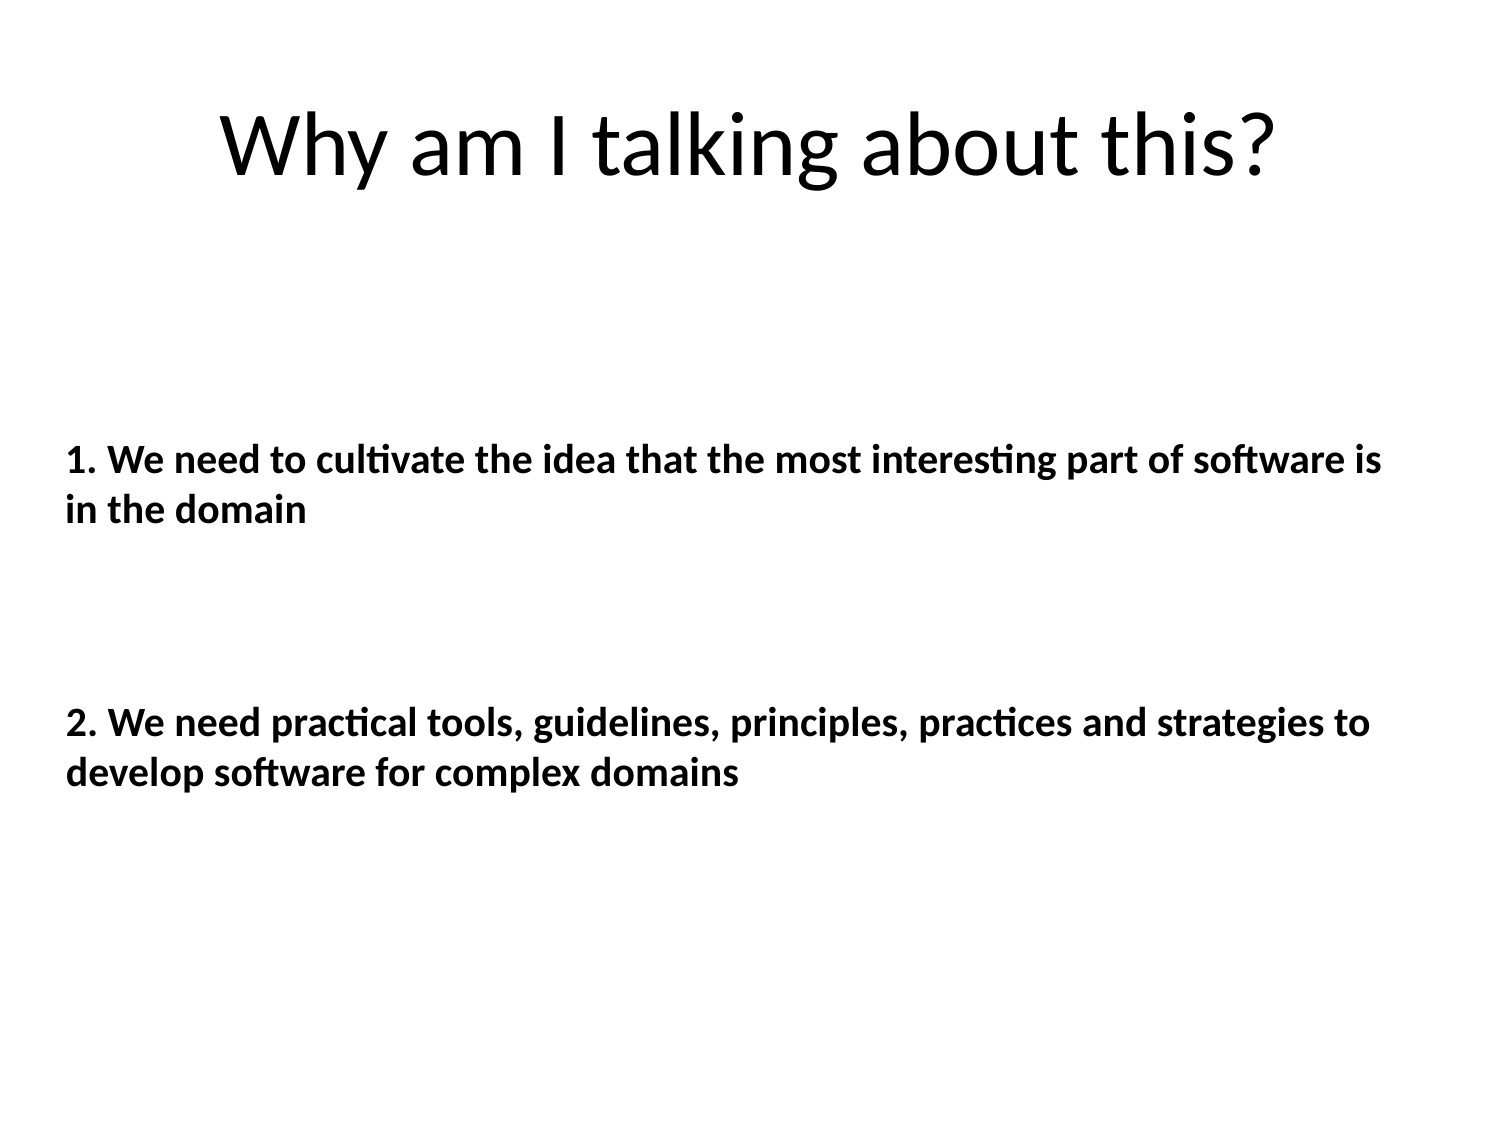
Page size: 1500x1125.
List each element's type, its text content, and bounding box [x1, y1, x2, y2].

text_box 2. We need practical tools, guidelines, principles, practices and strategies to develop software for complex domains [51, 687, 1414, 803]
text_box 1. We need to cultivate the idea that the most interesting part of software is in the domain [50, 424, 1413, 540]
title Why am I talking about this? [75, 45, 1425, 233]
